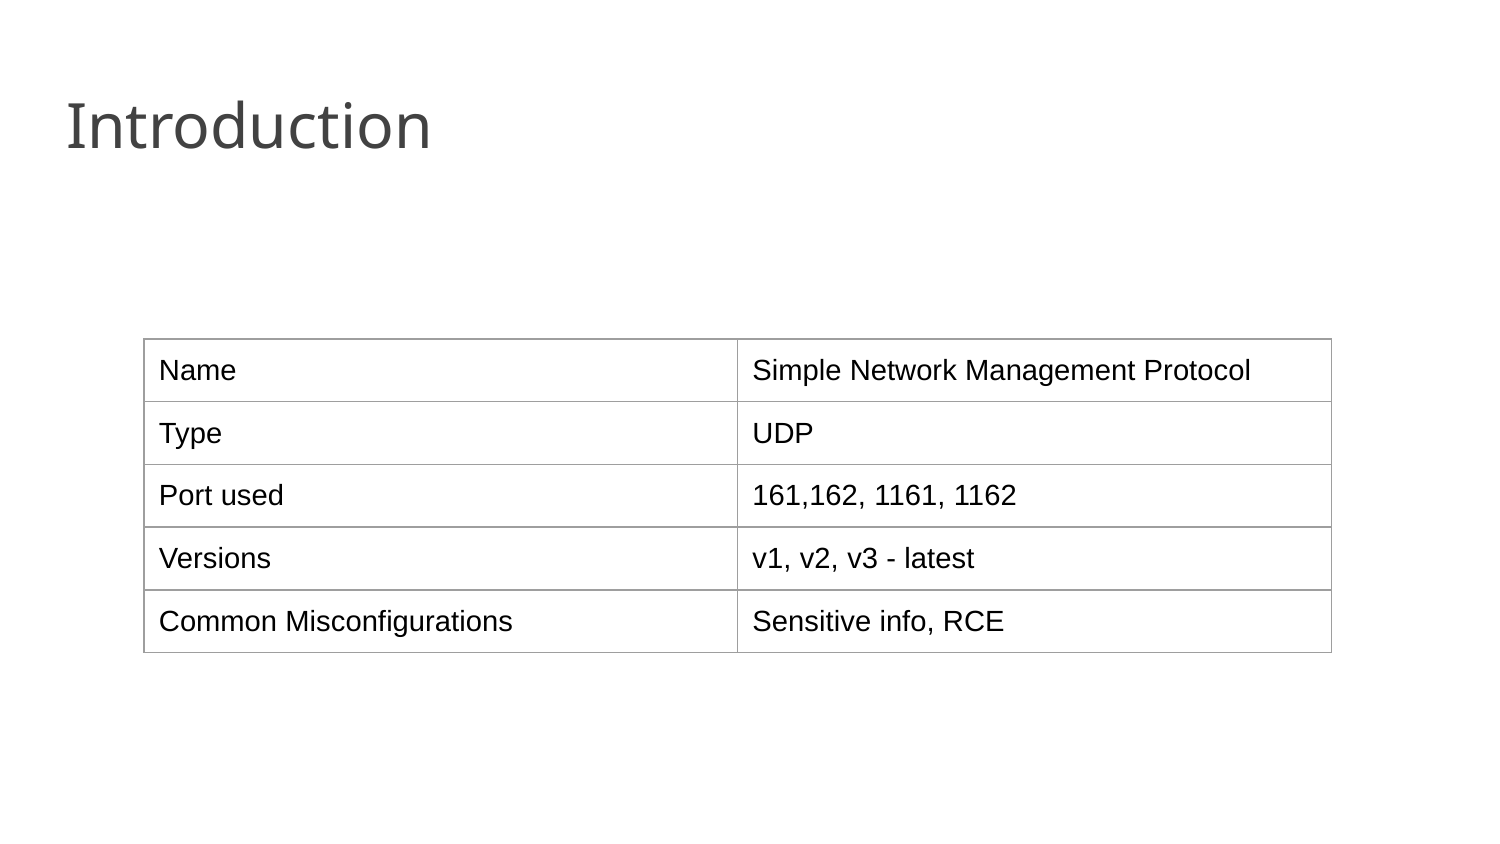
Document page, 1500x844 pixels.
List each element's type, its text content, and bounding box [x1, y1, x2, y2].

table_cell 161,162, 1161, 1162 [738, 465, 1331, 526]
table_cell UDP [738, 402, 1331, 464]
table_cell Type [145, 402, 737, 464]
title Introduction [51, 61, 1449, 182]
table_cell Port used [145, 465, 737, 526]
table_cell Versions [145, 528, 737, 589]
table_cell Sensitive info, RCE [738, 591, 1331, 652]
table_header Name [145, 340, 737, 401]
table_cell v1, v2, v3 - latest [738, 528, 1331, 589]
table_header Simple Network Management Protocol [738, 340, 1331, 401]
table_cell Common Misconfigurations [145, 591, 737, 652]
